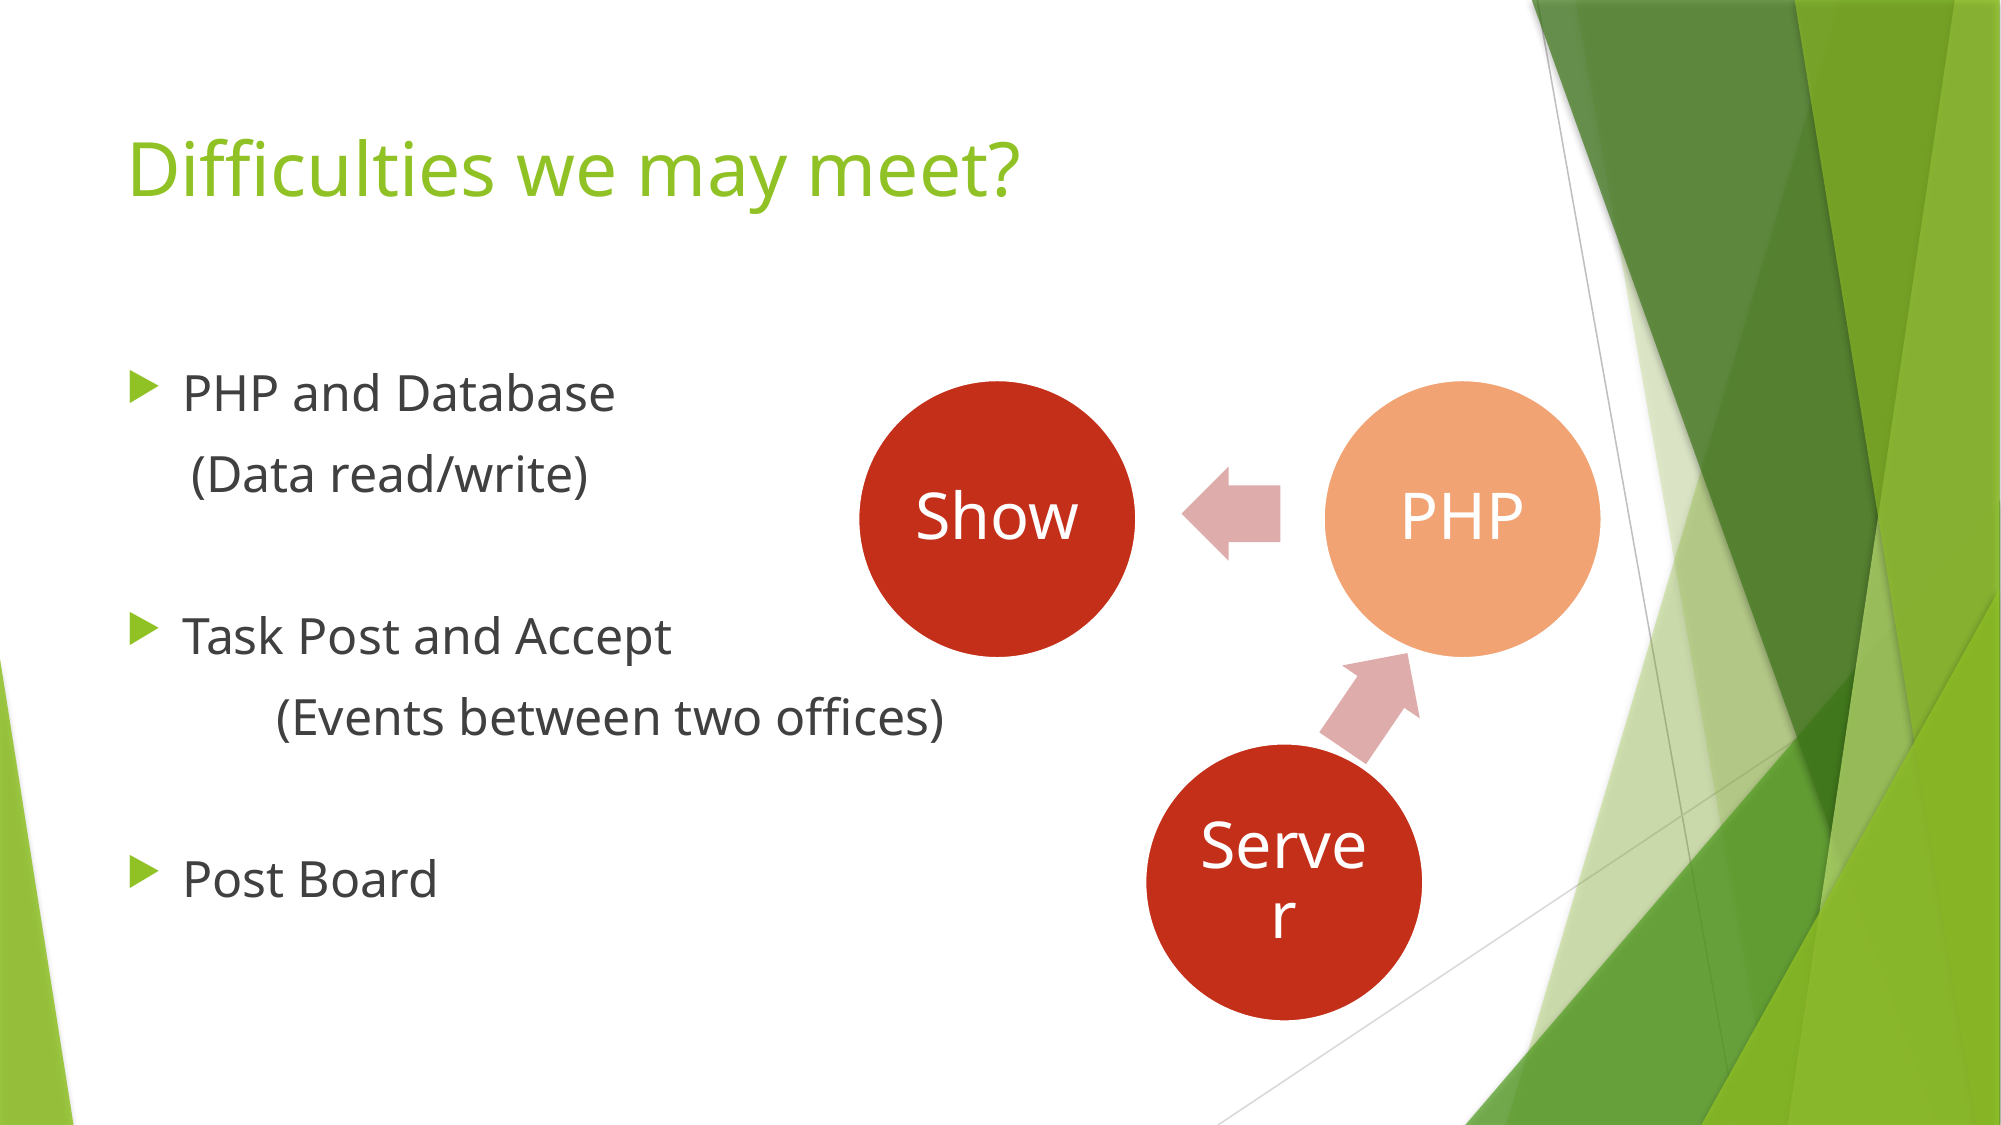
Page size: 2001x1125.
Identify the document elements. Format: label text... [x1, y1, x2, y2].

title Difficulties we may meet? [111, 114, 1522, 332]
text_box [815, 379, 1656, 1023]
list PHP and Database (Data read/write) Task Post and Accept (Events between two offices) Post Board [111, 354, 1522, 1048]
